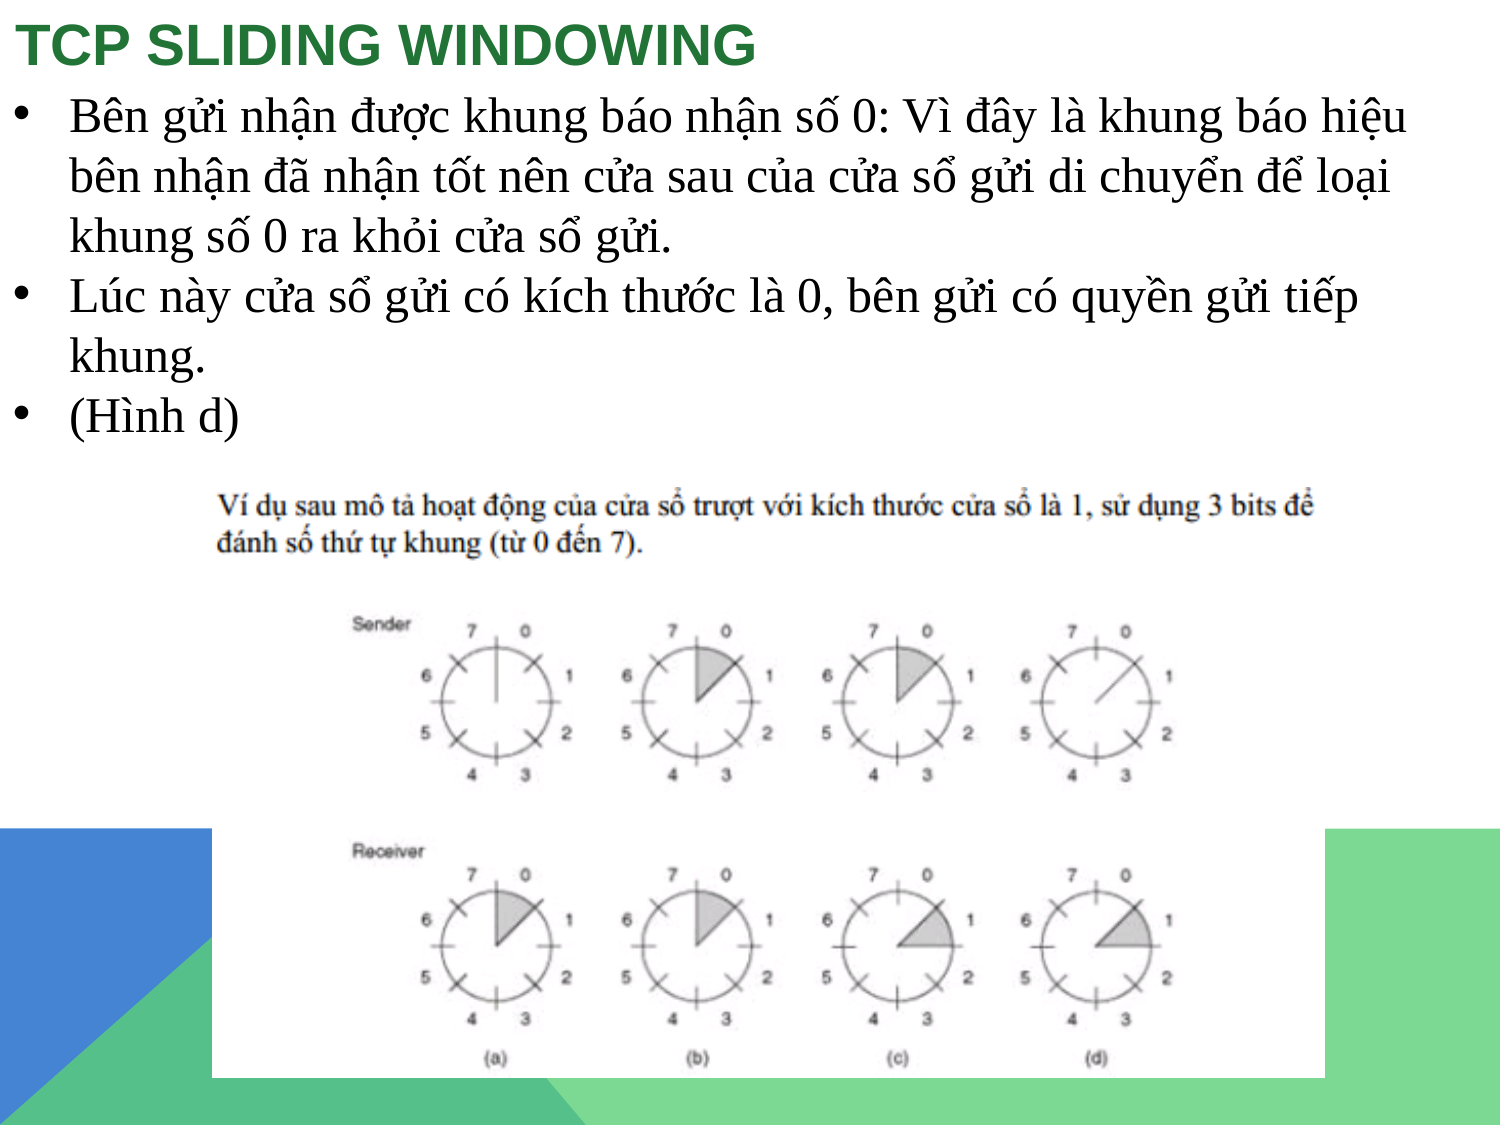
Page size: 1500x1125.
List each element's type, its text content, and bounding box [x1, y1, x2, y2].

text_box Bên gửi nhận được khung báo nhận số 0: Vì đây là khung báo hiệu bên nhận đã nhận tốt nên cửa sau của cửa sổ gửi di chuyển để loại khung số 0 ra khỏi cửa sổ gửi. Lúc này cửa sổ gửi có kích thước là 0, bên gửi có quyền gửi tiếp khung. (Hình d) [0, 74, 1497, 450]
title TCP Sliding Windowing [0, 0, 1234, 74]
picture [211, 486, 1326, 1078]
